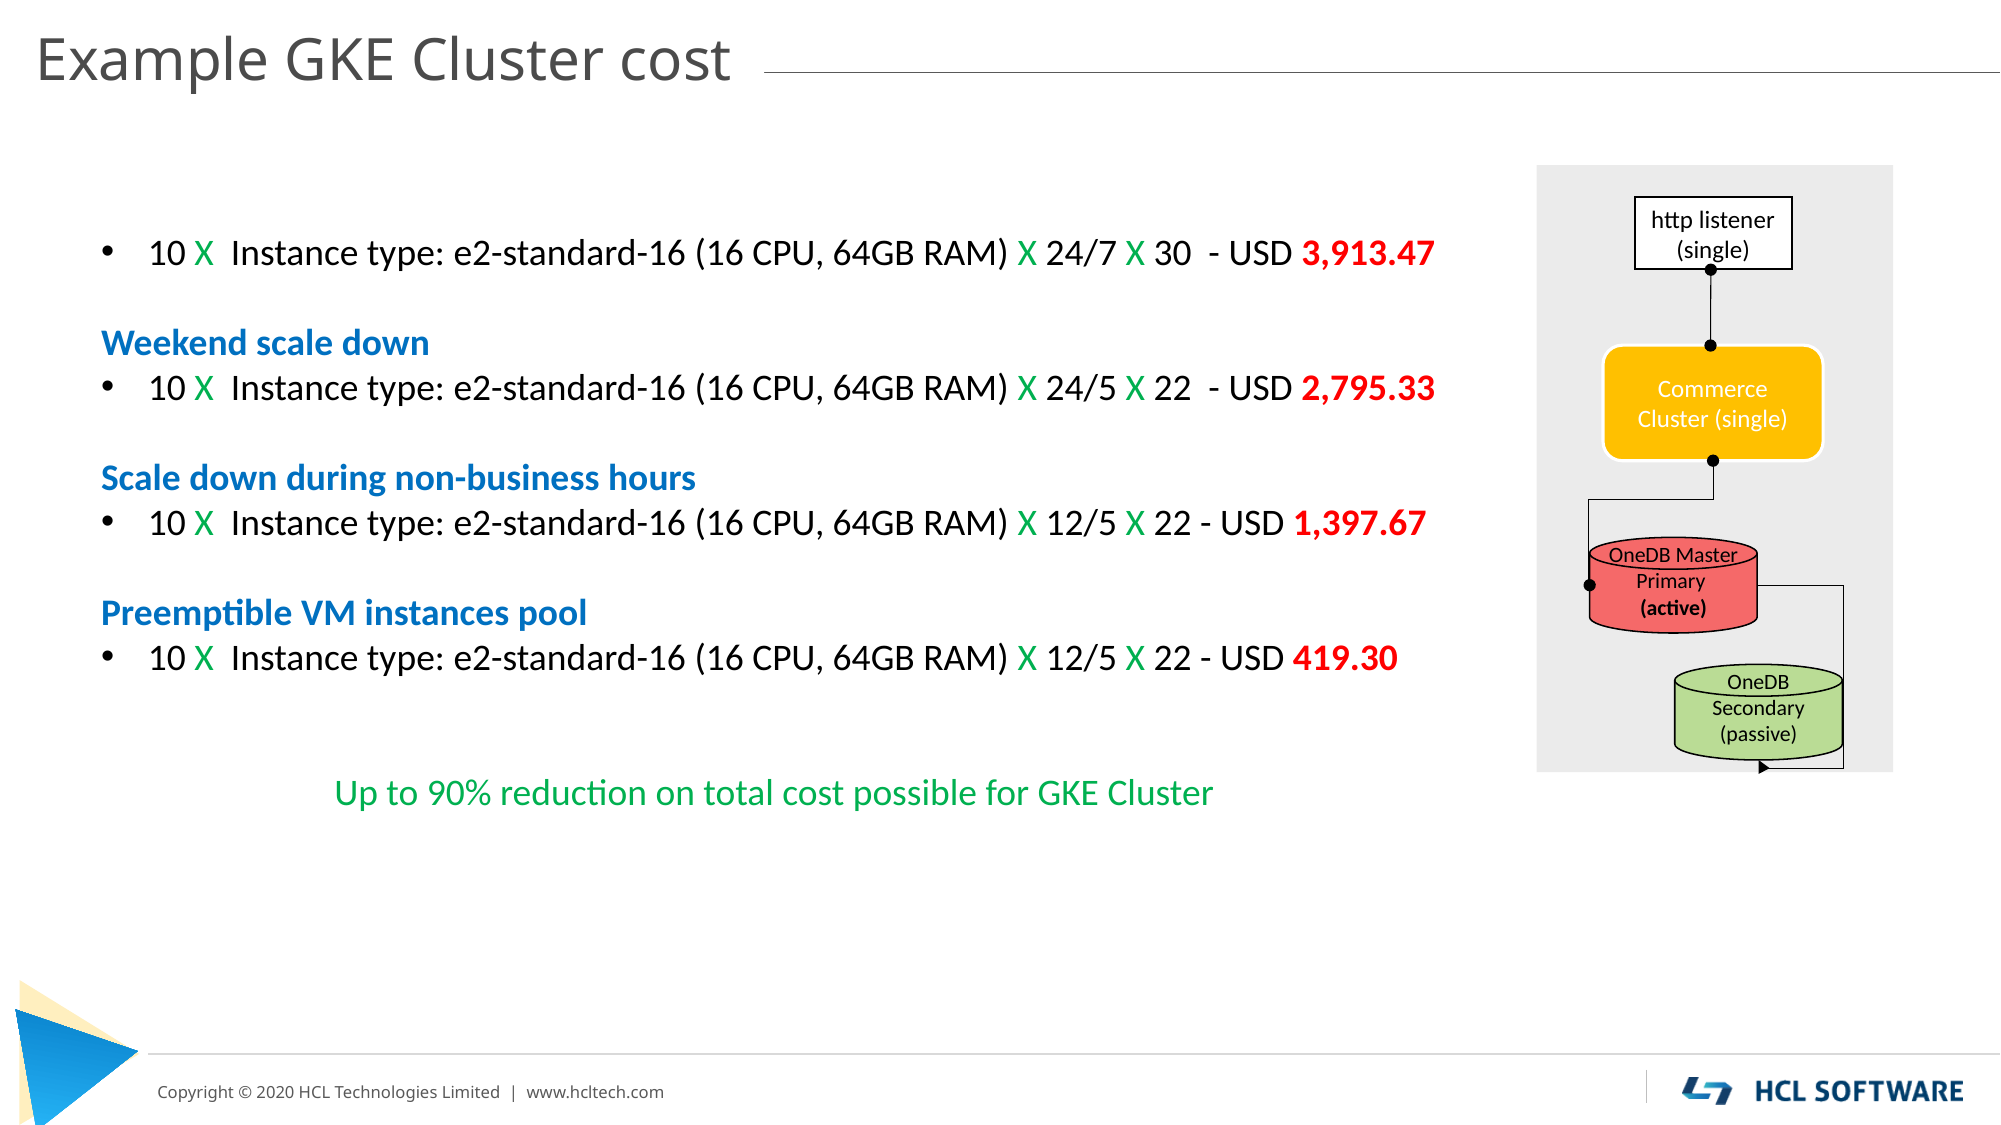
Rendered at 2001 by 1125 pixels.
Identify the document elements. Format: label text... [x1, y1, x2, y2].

text_box OneDB Master Primary (active) [1588, 535, 1759, 635]
text_box [1536, 164, 1894, 773]
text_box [1674, 585, 1758, 713]
text_box OneDB Secondary (passive) [1673, 662, 1843, 762]
text_box 10 X Instance type: e2-standard-16 (16 CPU, 64GB RAM) X 24/7 X 30 - USD 3,913.47 Weekend scale down 10 X Instance type: e2-standard-16 (16 CPU, 64GB RAM) X 24/5 X 22 - USD 2,795.33 Scale down during non-business hours 10 X Instance type: e2-standard-16 (16 CPU, 64GB RAM) X 12/5 X 22 - USD 1,397.67 Preemptible VM instances pool 10 X Instance type: e2-standard-16 (16 CPU, 64GB RAM) X 12/5 X 22 - USD 419.30 Up to 90% reduction on total cost possible for GKE Cluster [86, 220, 1463, 866]
title Example GKE Cluster cost [20, 5, 765, 109]
text_box http listener (single) [1634, 196, 1793, 270]
text_box Commerce Cluster (single) [1601, 343, 1825, 463]
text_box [1654, 479, 1732, 519]
picture [1682, 1077, 1963, 1105]
